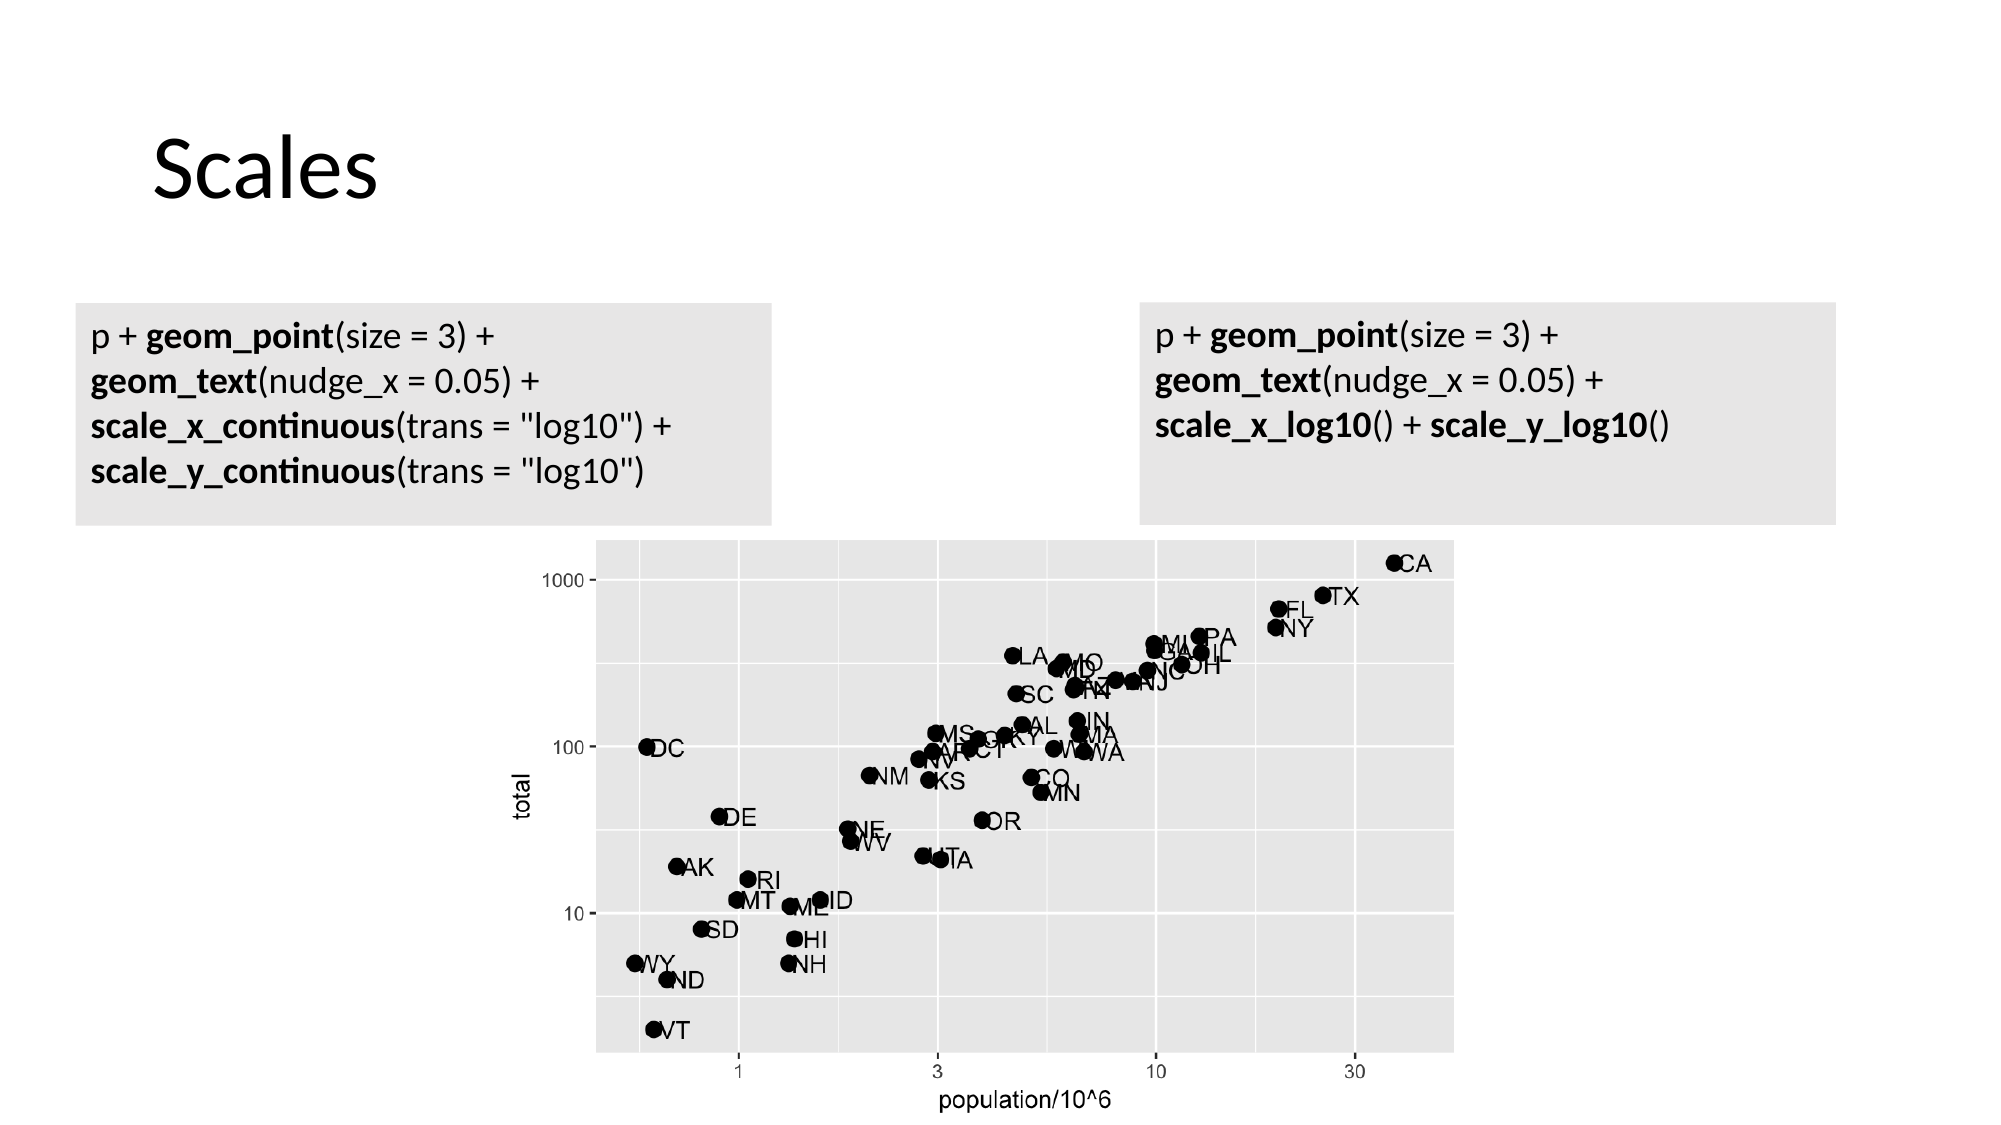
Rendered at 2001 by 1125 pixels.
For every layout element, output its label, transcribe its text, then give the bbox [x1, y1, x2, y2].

title Scales [137, 59, 1863, 278]
text_box p + geom_point(size = 3) + geom_text(nudge_x = 0.05) + scale_x_log10() + scale_y_log10() [1139, 302, 1836, 525]
picture [499, 528, 1466, 1125]
text_box p + geom_point(size = 3) + geom_text(nudge_x = 0.05) + scale_x_continuous(trans = "log10") + scale_y_continuous(trans = "log10") [75, 303, 772, 526]
